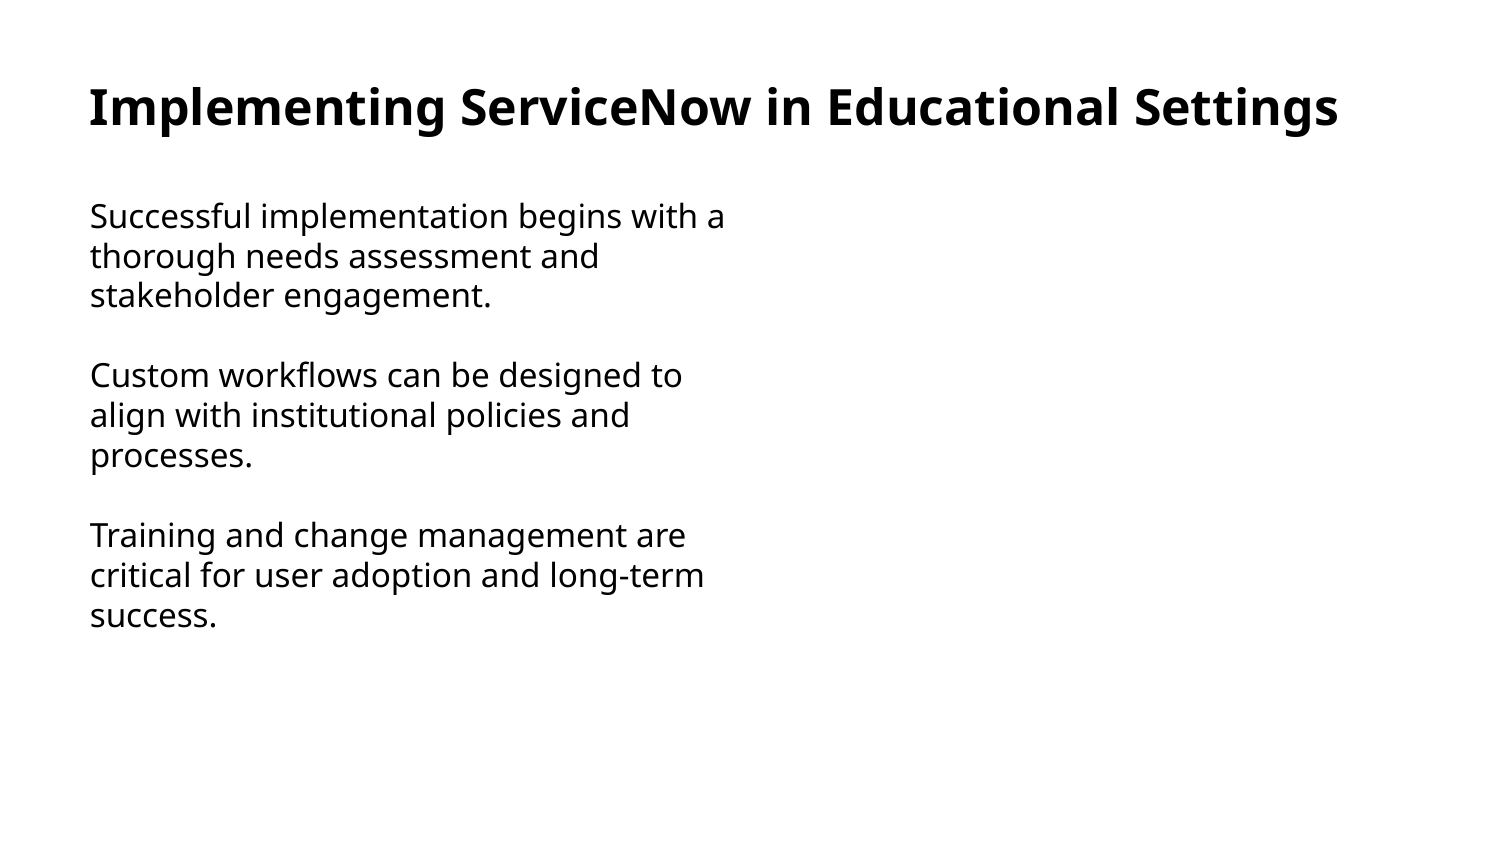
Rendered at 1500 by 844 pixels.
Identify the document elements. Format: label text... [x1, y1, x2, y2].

text_box Successful implementation begins with a thorough needs assessment and stakeholder engagement. Custom workflows can be designed to align with institutional policies and processes. Training and change management are critical for user adoption and long-term success. [74, 187, 750, 713]
text_box Implementing ServiceNow in Educational Settings [74, 37, 1425, 173]
